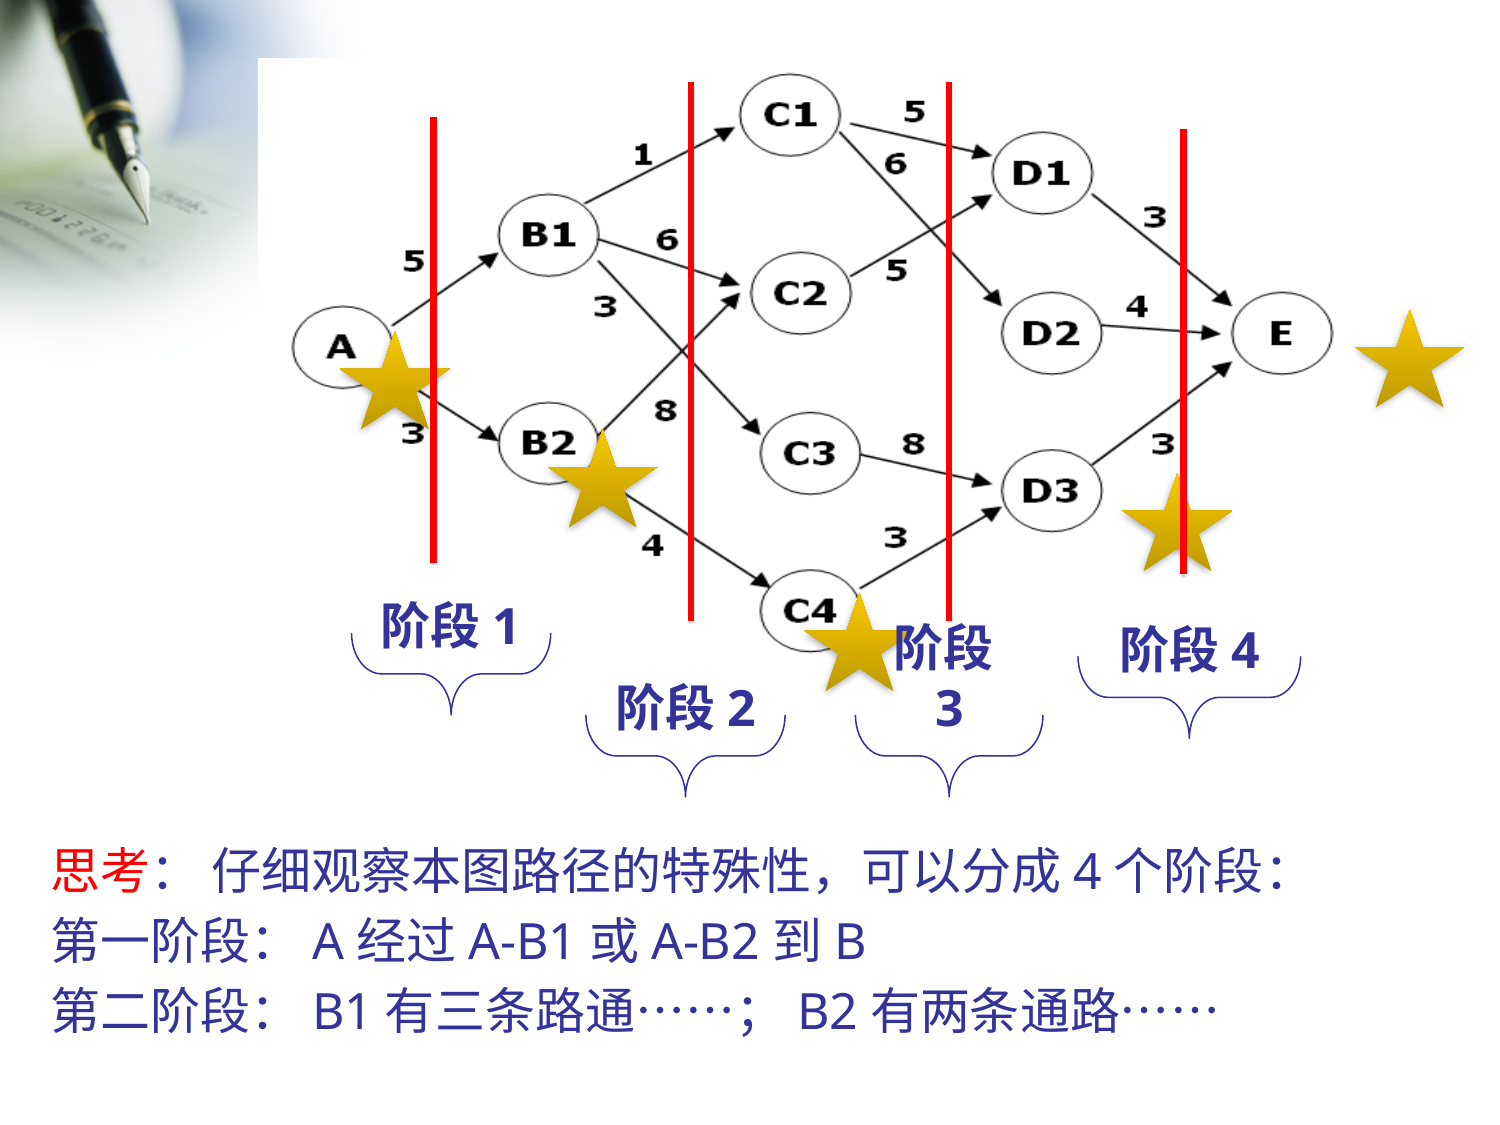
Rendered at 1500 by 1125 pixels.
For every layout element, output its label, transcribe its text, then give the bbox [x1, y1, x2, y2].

picture [0, 0, 373, 368]
list 思考： 仔细观察本图路径的特殊性，可以分成4个阶段： 第一阶段：A经过A-B1或A-B2到B 第二阶段：B1有三条路通……；B2有两条通路…… [34, 831, 1500, 1067]
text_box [257, 58, 1466, 798]
